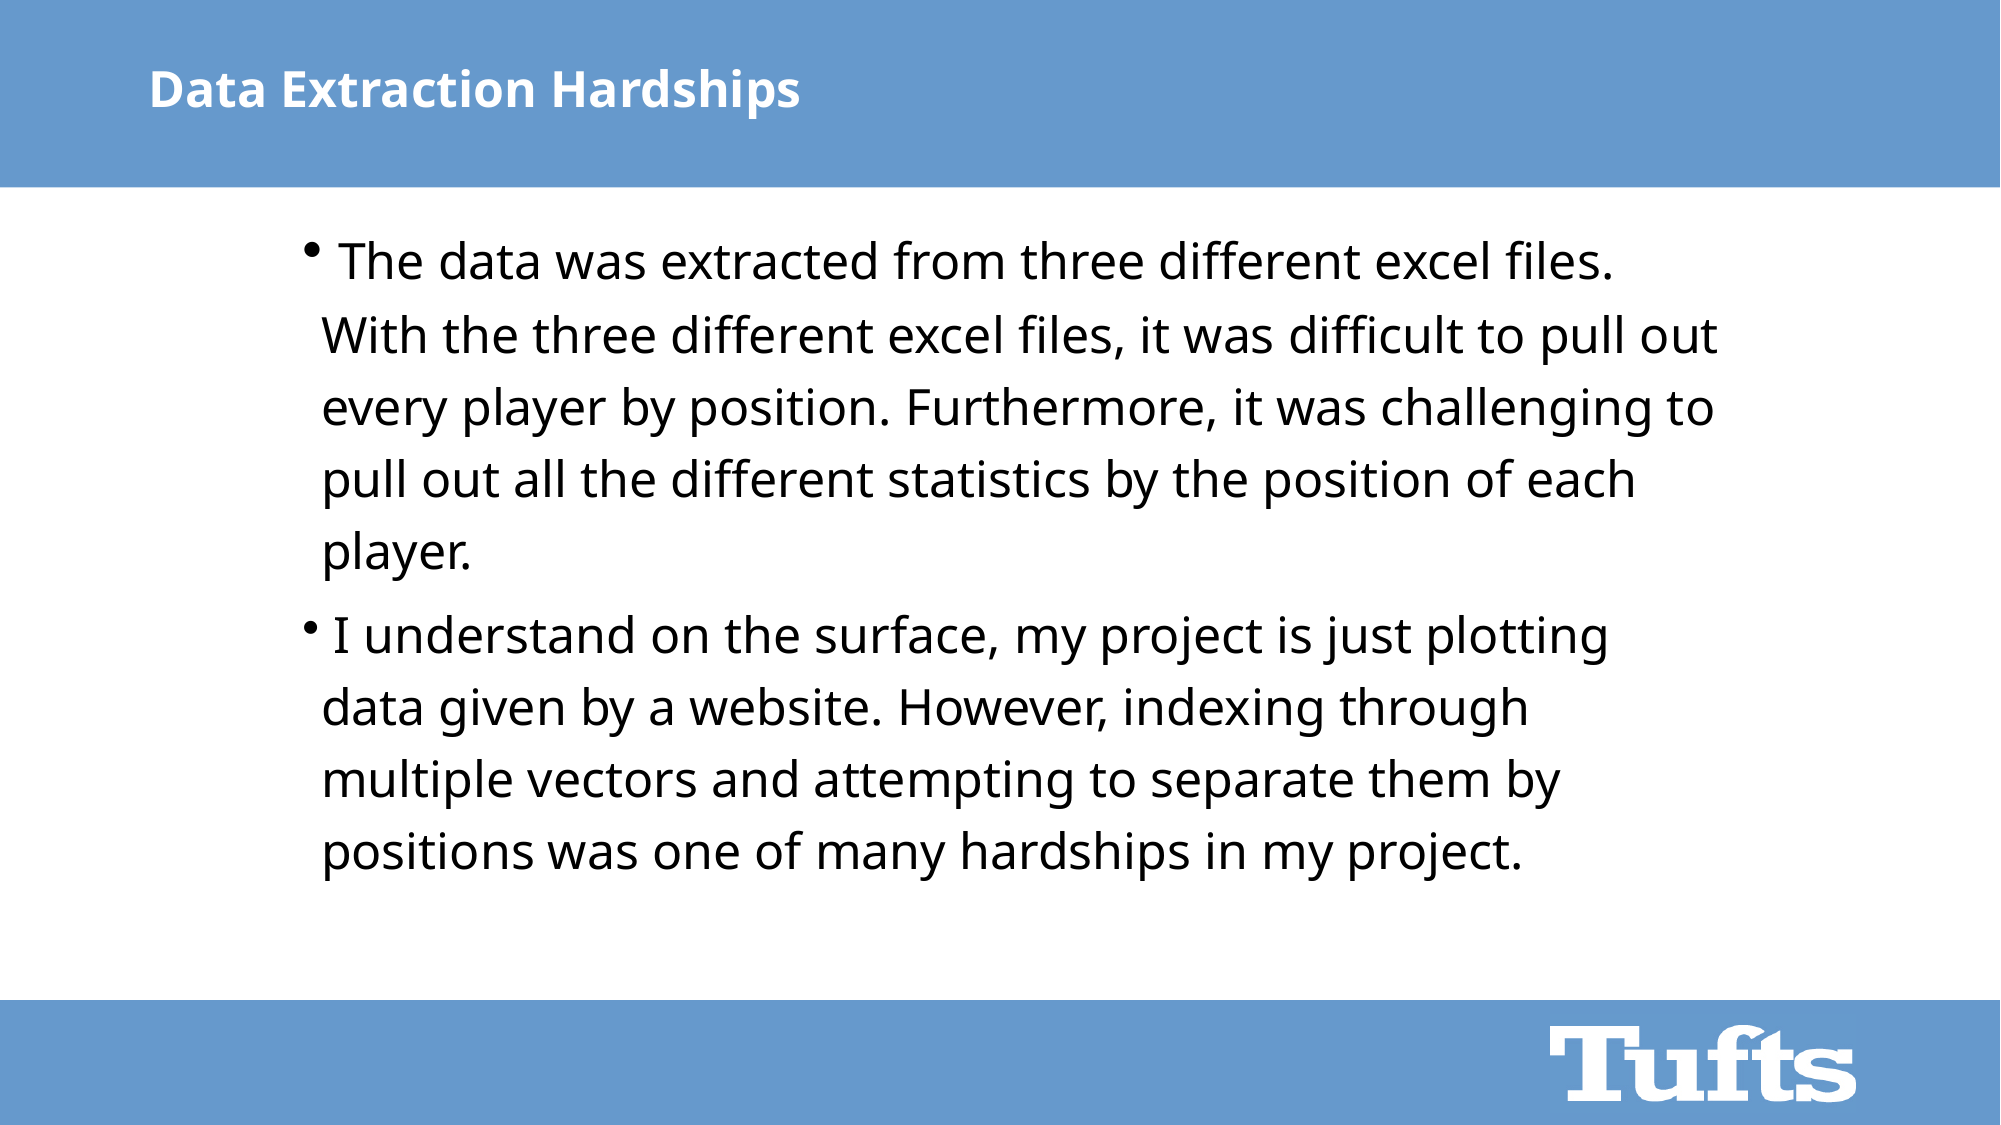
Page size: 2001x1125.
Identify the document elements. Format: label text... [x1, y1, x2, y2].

text_box The data was extracted from three different excel files. With the three different excel files, it was difficult to pull out every player by position. Furthermore, it was challenging to pull out all the different statistics by the position of each player. I understand on the surface, my project is just plotting data given by a website. However, indexing through multiple vectors and attempting to separate them by positions was one of many hardships in my project. [287, 200, 1738, 900]
picture [1550, 1014, 1856, 1113]
title Data Extraction Hardships [133, 50, 1834, 125]
